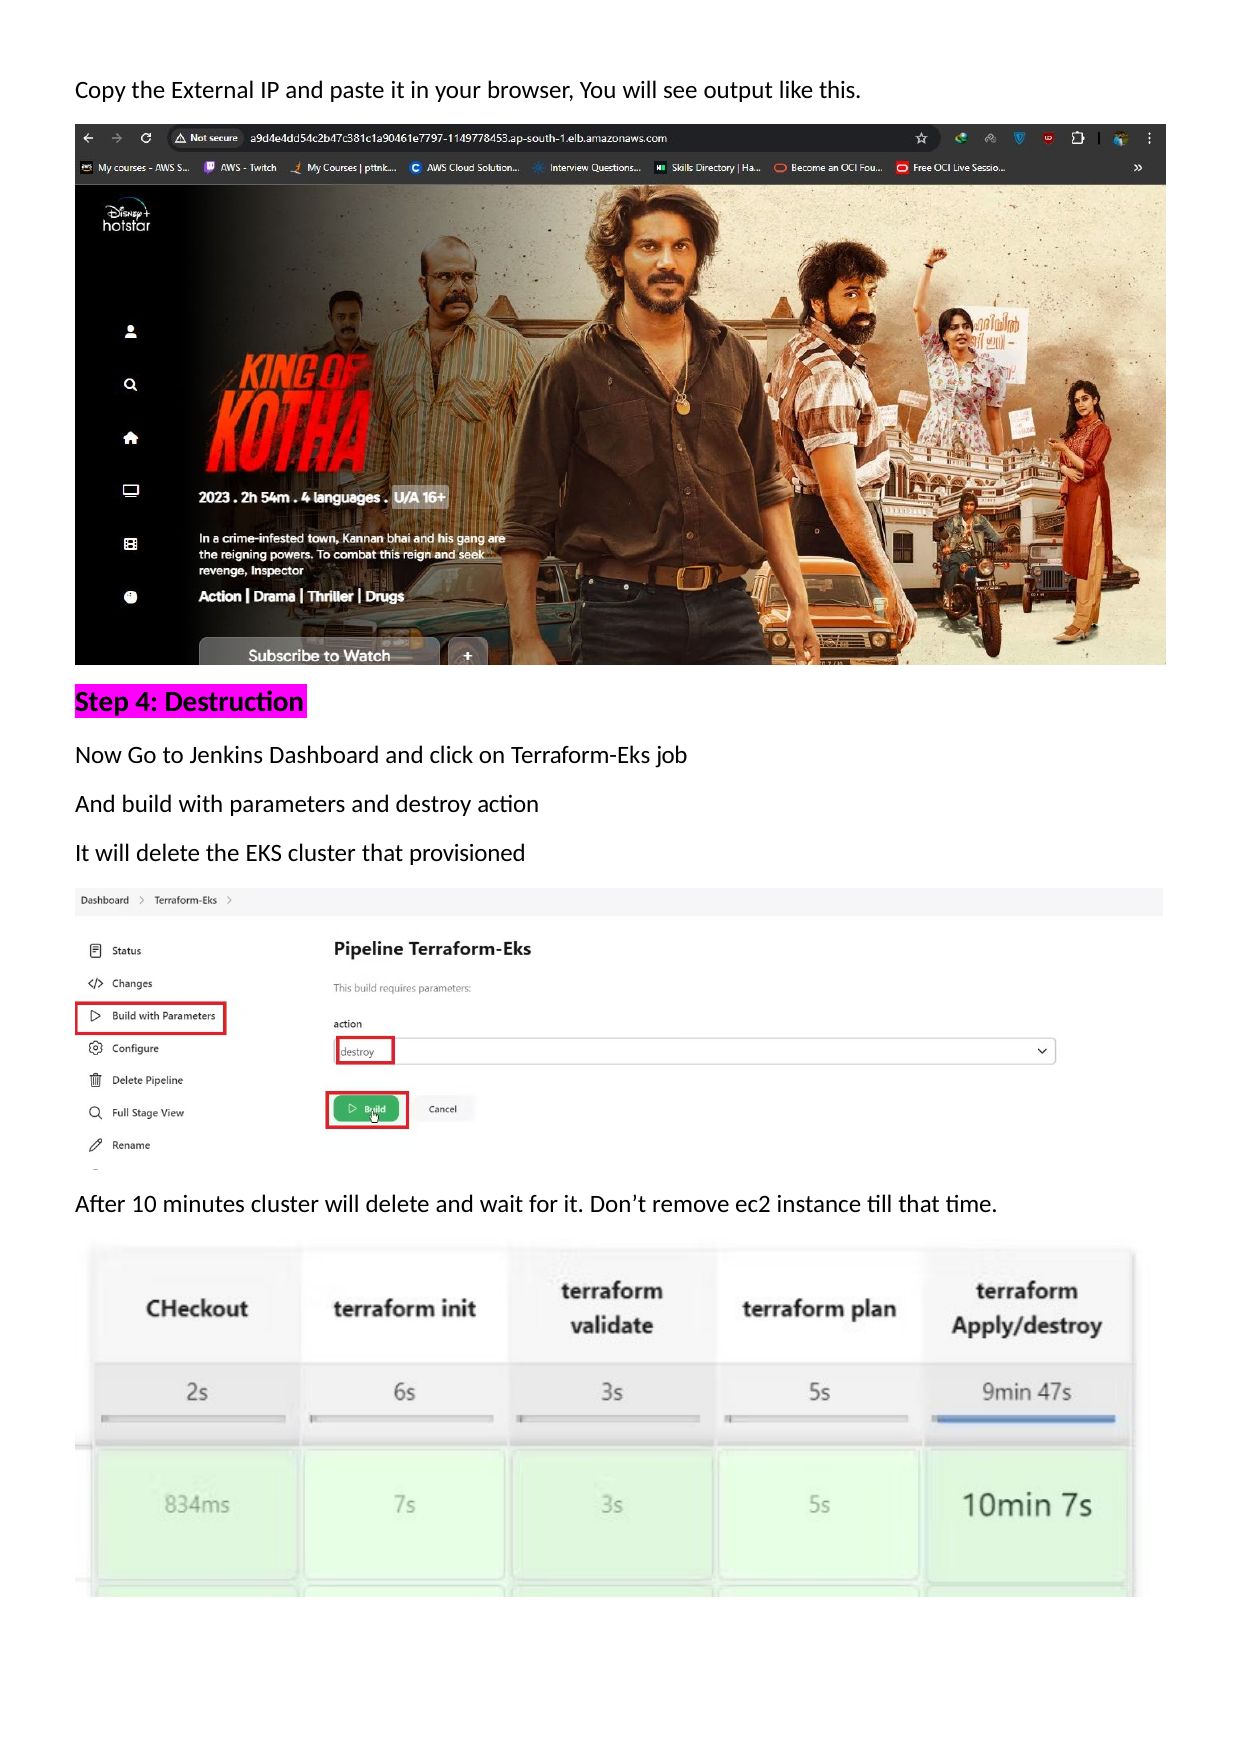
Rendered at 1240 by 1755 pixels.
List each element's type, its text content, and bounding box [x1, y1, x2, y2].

picture [74, 887, 1163, 1170]
picture [74, 124, 1166, 665]
text_box Step 4: Destruction [74, 684, 307, 718]
text_box After 10 minutes cluster will delete and wait for it. Don’t remove ec2 instance till that time. [72, 1185, 1004, 1218]
text_box Copy the External IP and paste it in your browser, You will see output like this. [72, 71, 869, 104]
picture [74, 1238, 1151, 1598]
text_box Now Go to Jenkins Dashboard and click on Terraform-Eks job And build with parameters and destroy action It will delete the EKS cluster that provisioned [72, 736, 696, 867]
